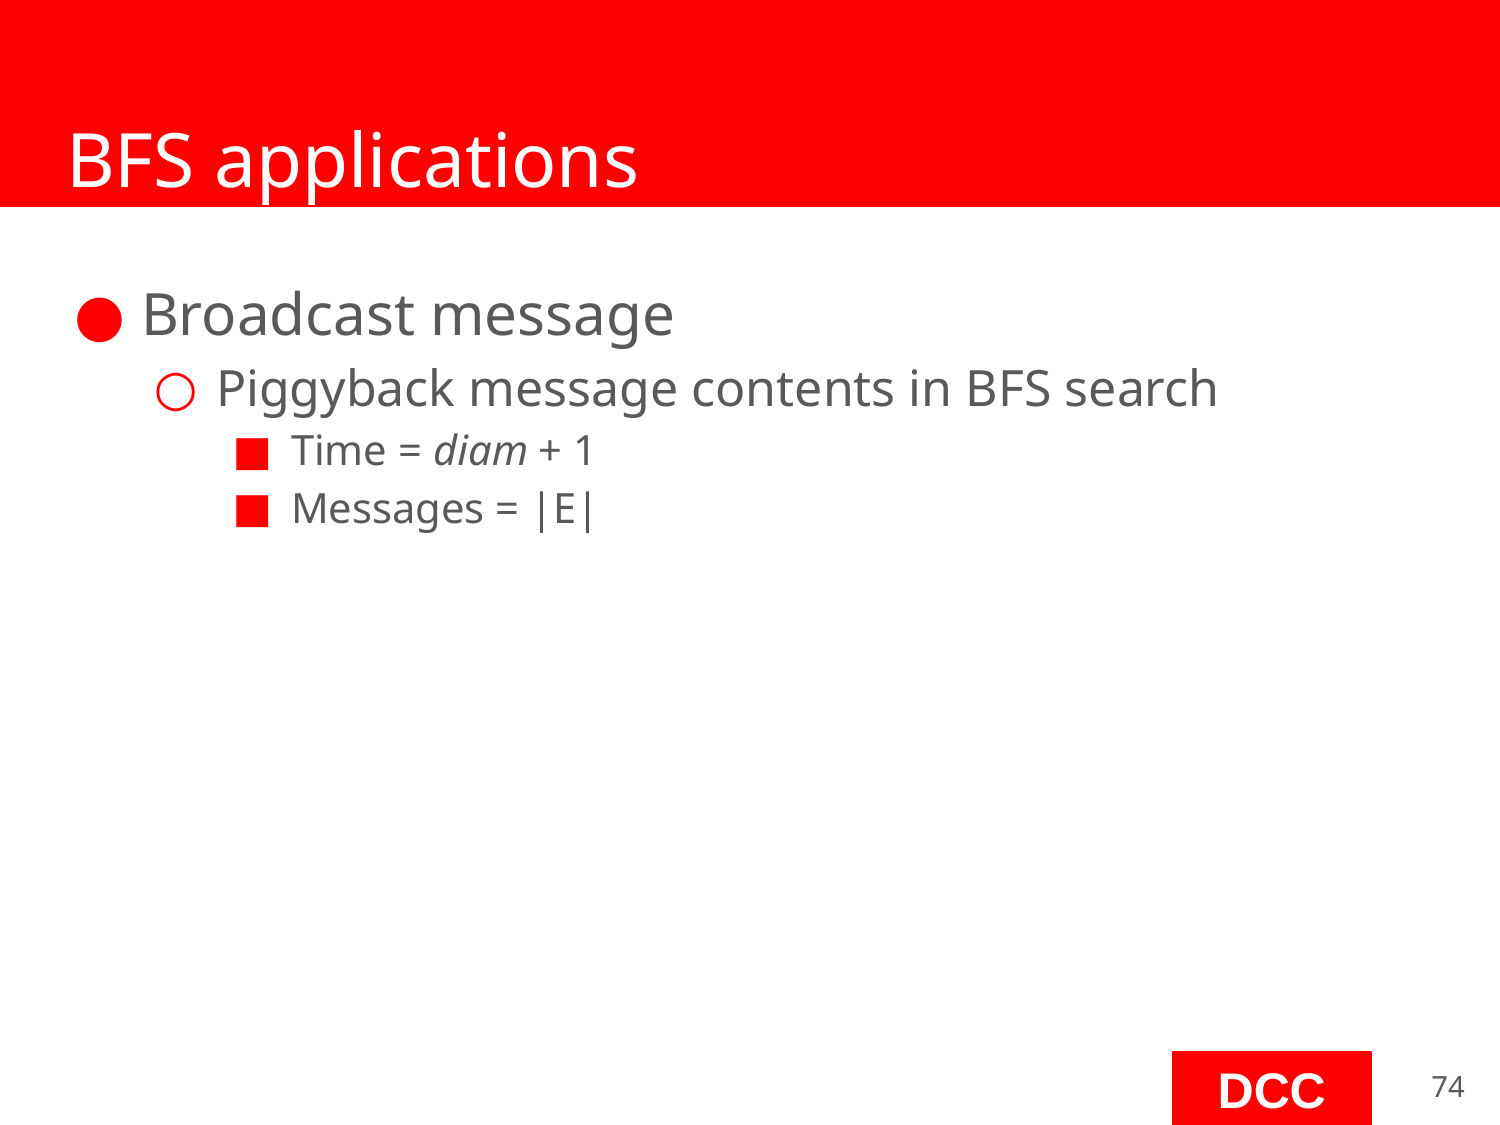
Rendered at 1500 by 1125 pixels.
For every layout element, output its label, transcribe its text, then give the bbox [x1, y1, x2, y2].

list Broadcast message Piggyback message contents in BFS search Time = diam + 1 Messages = |E| [51, 252, 1449, 1000]
slide_number ‹#› [1389, 1044, 1480, 1125]
title BFS applications [51, 97, 1449, 223]
